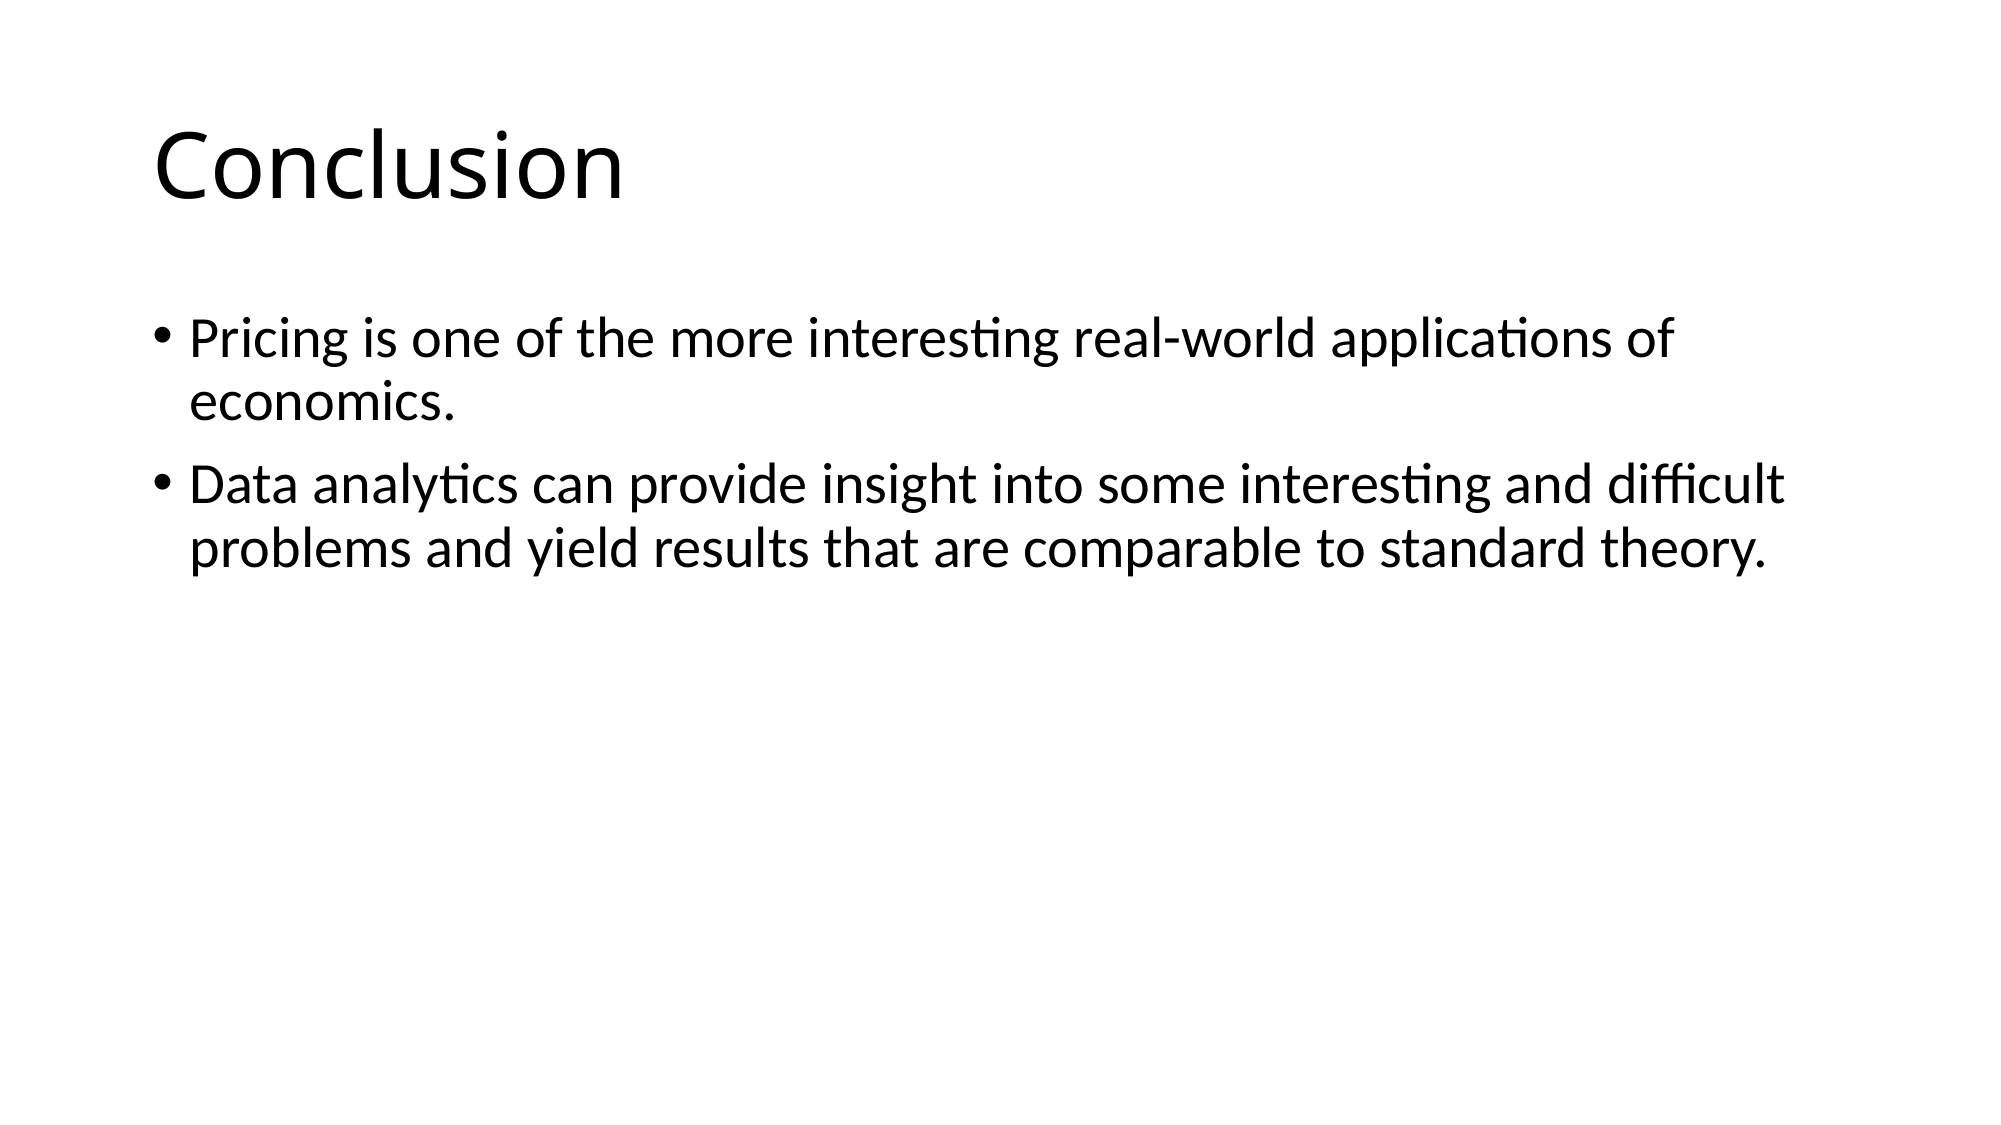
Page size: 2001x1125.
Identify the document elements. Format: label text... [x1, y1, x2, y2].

list Pricing is one of the more interesting real-world applications of economics. Data analytics can provide insight into some interesting and difficult problems and yield results that are comparable to standard theory. [137, 299, 1863, 1014]
title Conclusion [137, 59, 1863, 278]
